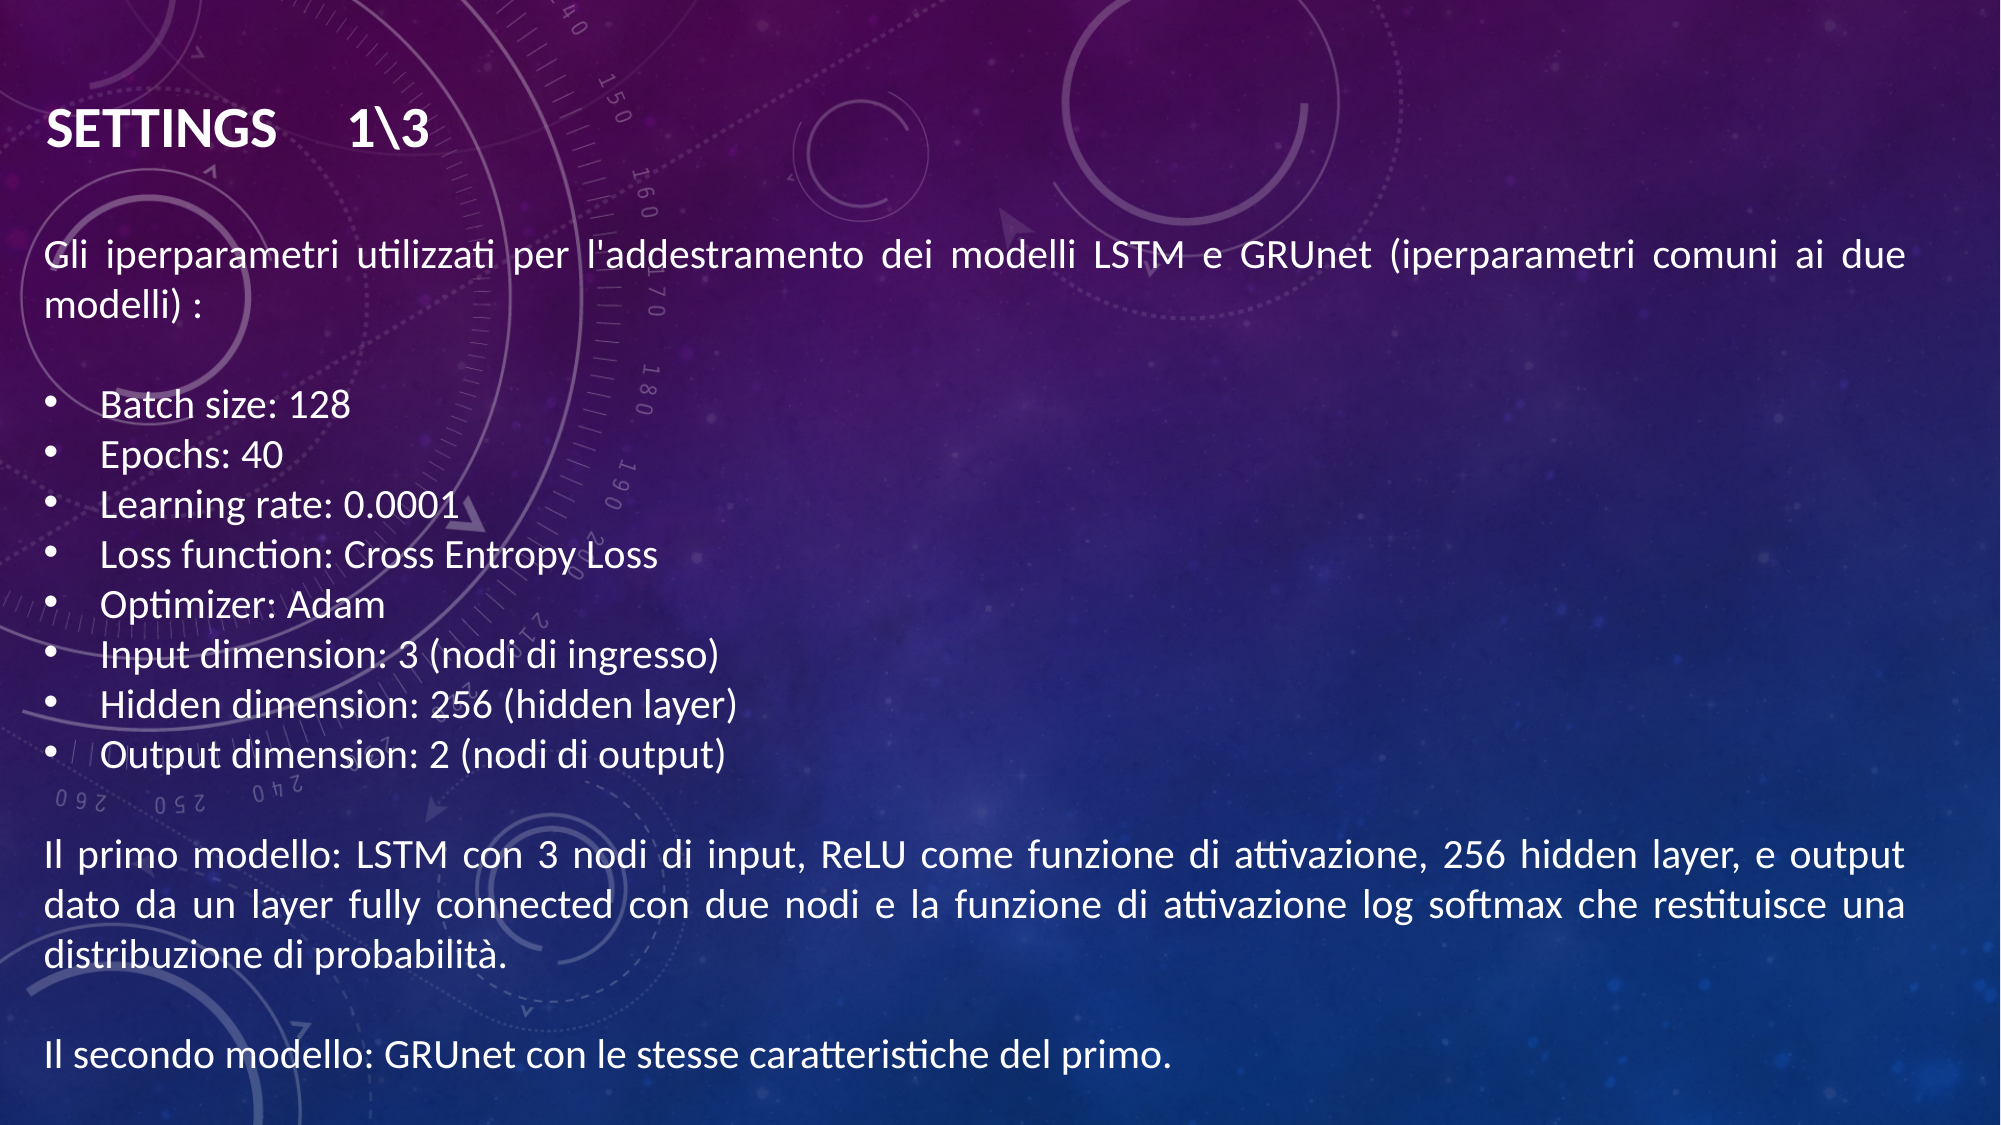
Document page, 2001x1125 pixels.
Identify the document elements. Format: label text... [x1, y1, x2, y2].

picture [0, 0, 2001, 1125]
text_box SETTINGS 1\3 [31, 81, 445, 167]
text_box Gli iperparametri utilizzati per l'addestramento dei modelli LSTM e GRUnet (iperparametri comuni ai due modelli) : Batch size: 128 Epochs: 40 Learning rate: 0.0001 Loss function: Cross Entropy Loss Optimizer: Adam Input dimension: 3 (nodi di ingresso) Hidden dimension: 256 (hidden layer) Output dimension: 2 (nodi di output) Il primo modello: LSTM con 3 nodi di input, ReLU come funzione di attivazione, 256 hidden layer, e output dato da un layer fully connected con due nodi e la funzione di attivazione log softmax che restituisce una distribuzione di probabilità. Il secondo modello: GRUnet con le stesse caratteristiche del primo. [28, 218, 1923, 1085]
